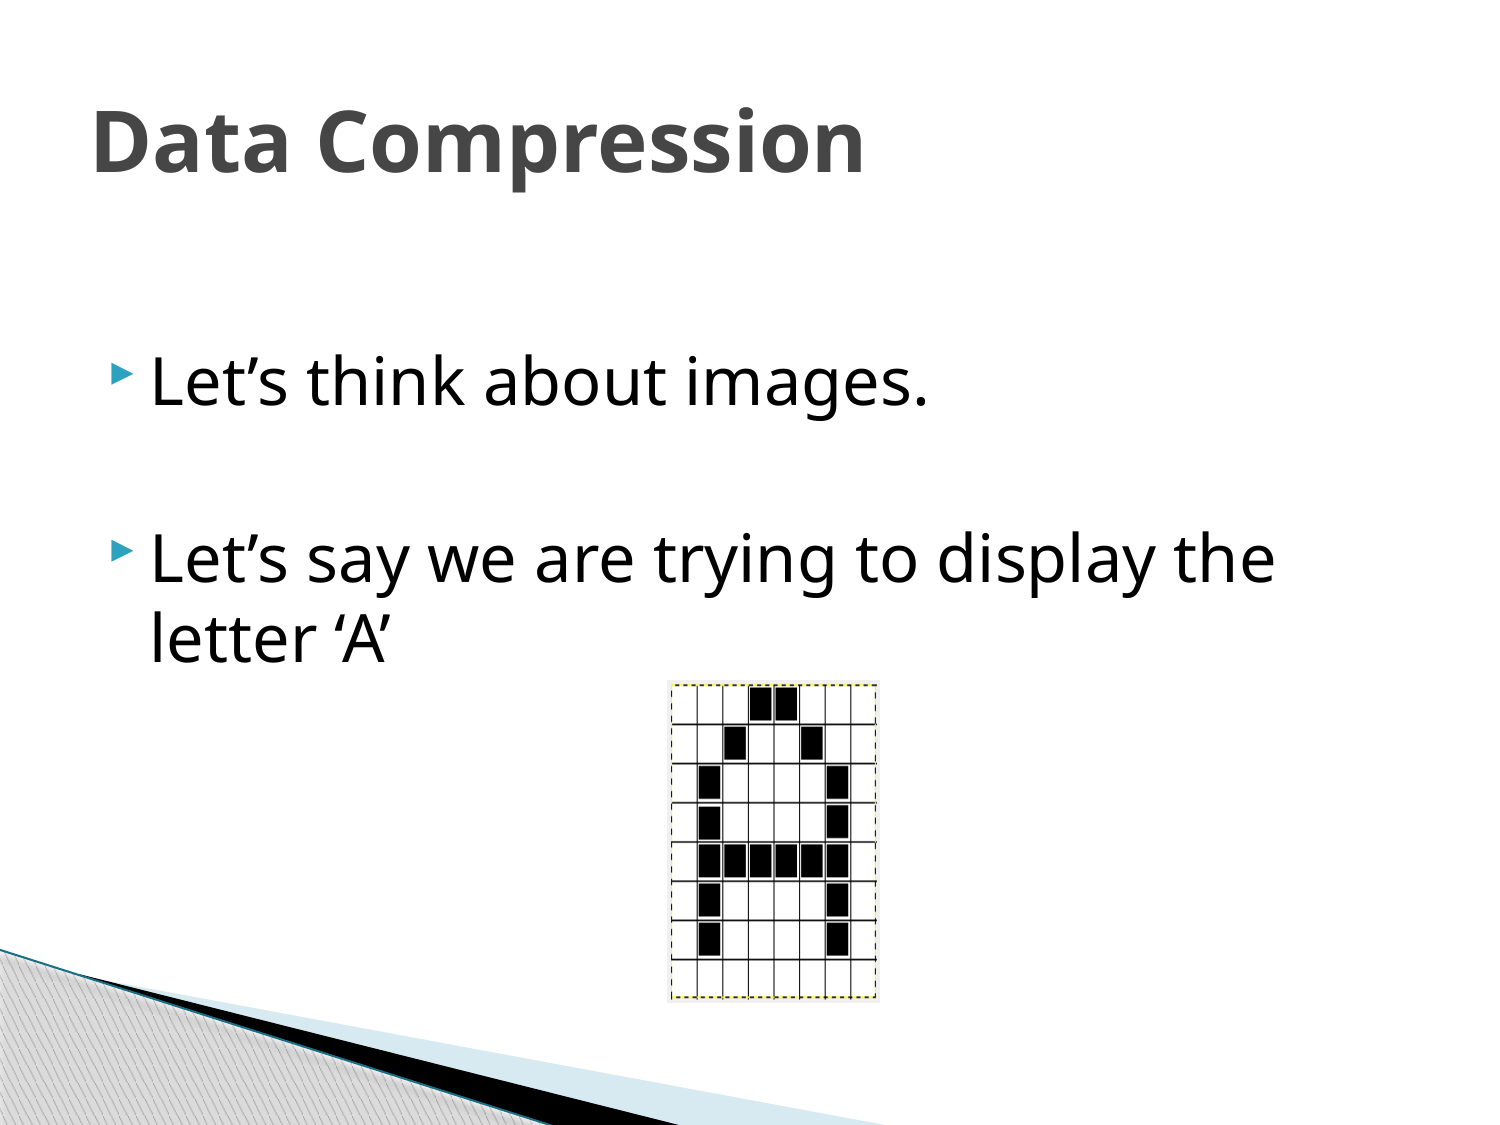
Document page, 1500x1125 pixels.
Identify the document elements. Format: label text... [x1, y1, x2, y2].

picture [666, 680, 881, 1003]
list Let’s think about images. Let’s say we are trying to display the letter ‘A’ [75, 243, 1425, 986]
title Data Compression [75, 45, 1425, 233]
